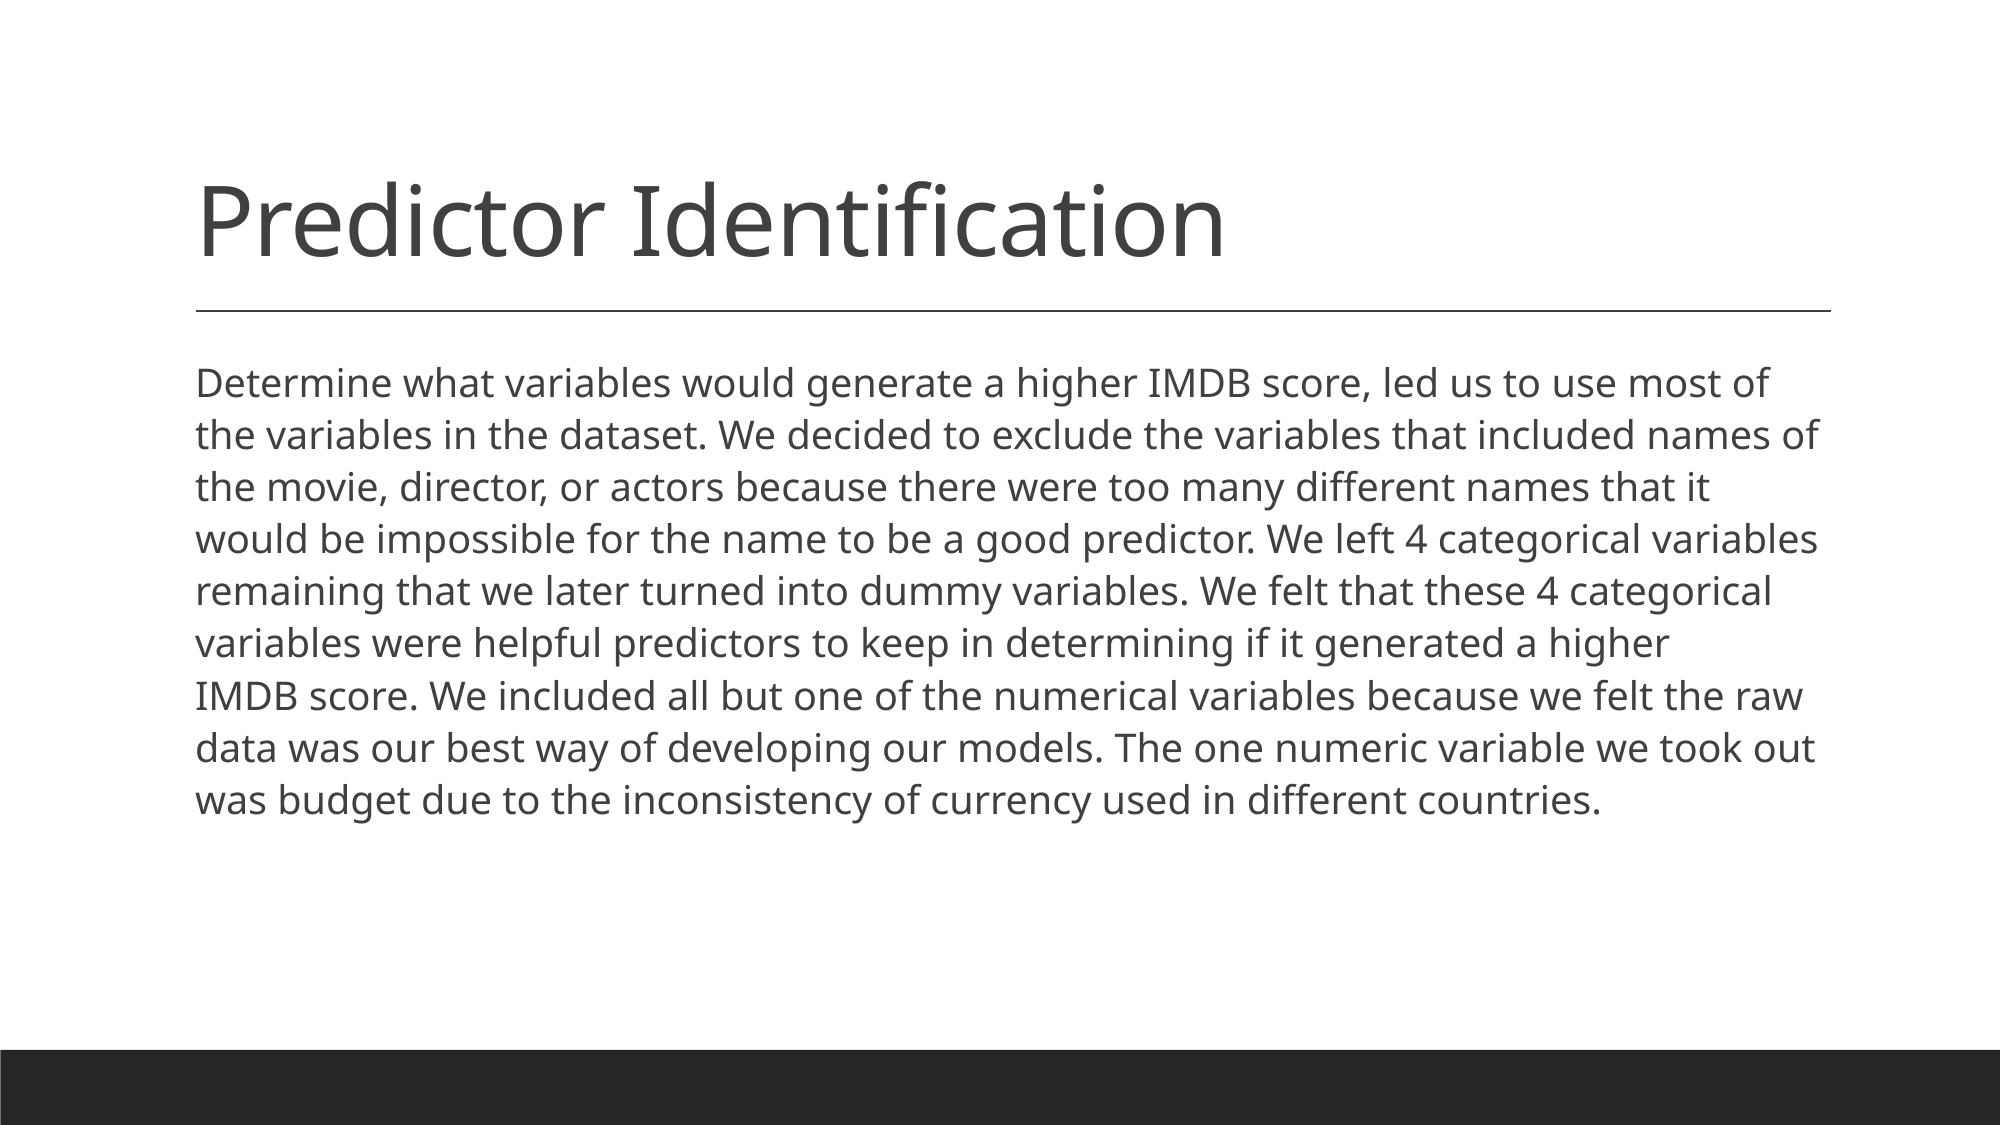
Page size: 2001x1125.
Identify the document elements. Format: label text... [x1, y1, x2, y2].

title Predictor Identification [180, 47, 1830, 285]
list Determine what variables would generate a higher IMDB score, led us to use most of the variables in the dataset. We decided to exclude the variables that included names of the movie, director, or actors because there were too many different names that it would be impossible for the name to be a good predictor. We left 4 categorical variables remaining that we later turned into dummy variables. We felt that these 4 categorical variables were helpful predictors to keep in determining if it generated a higher IMDB score. We included all but one of the numerical variables because we felt the raw data was our best way of developing our models. The one numeric variable we took out was budget due to the inconsistency of currency used in different countries. [180, 345, 1830, 963]
